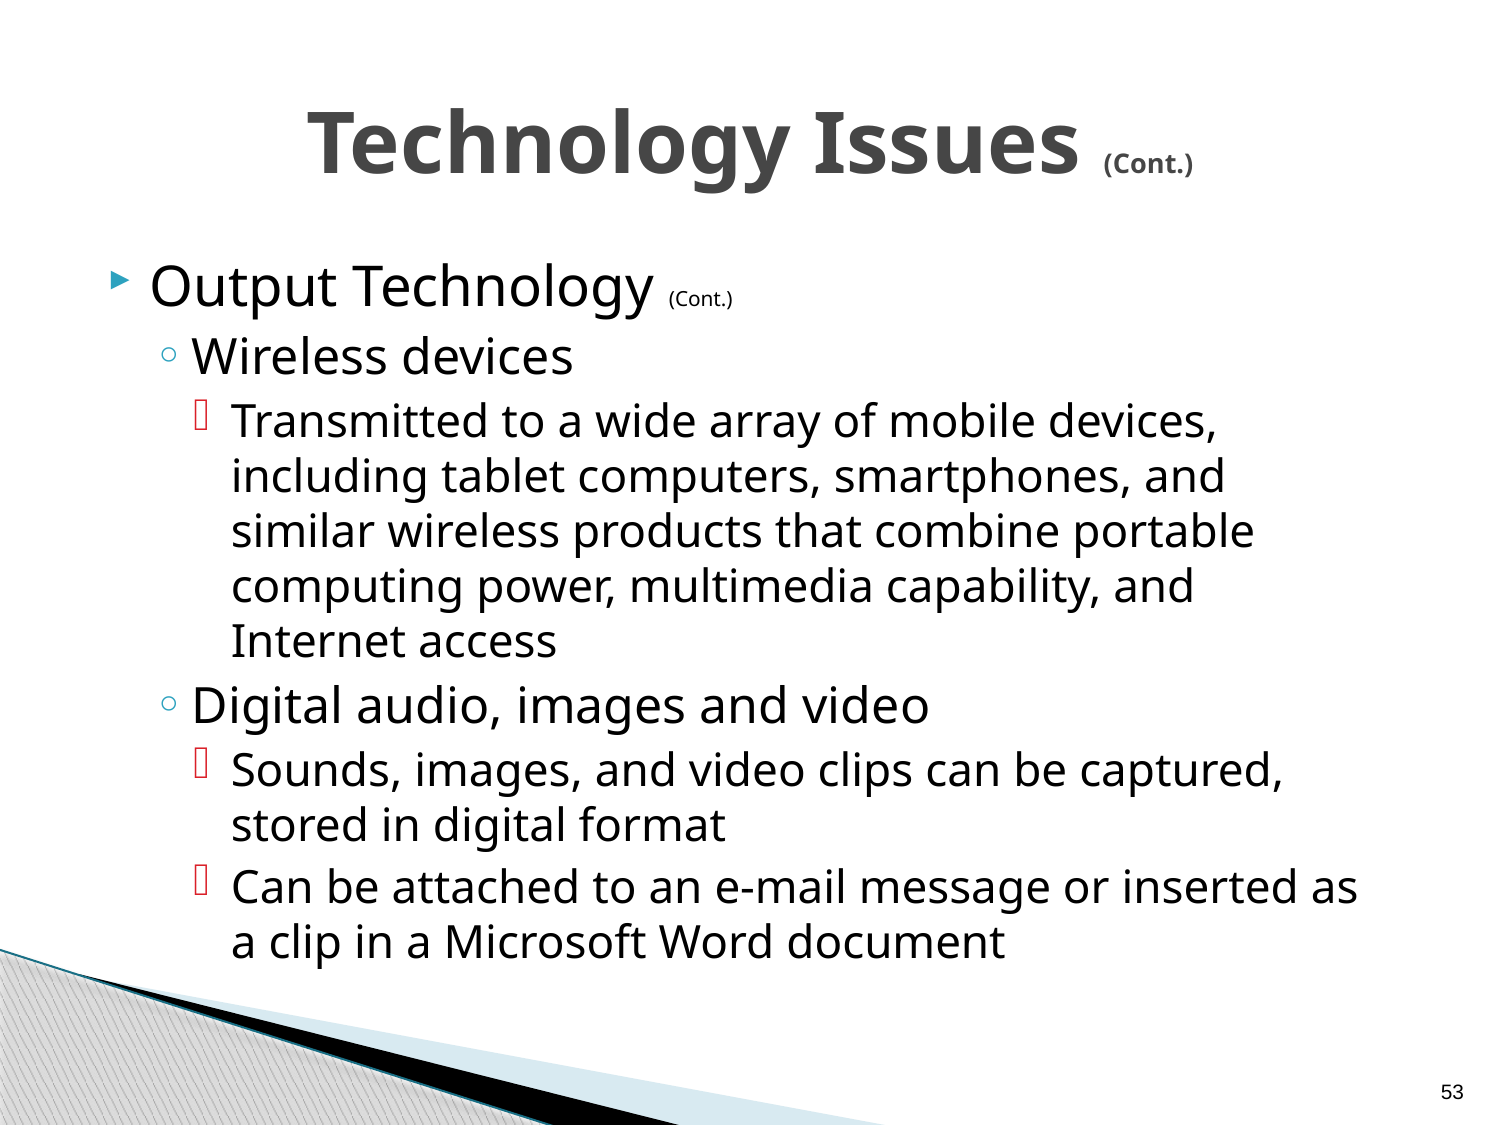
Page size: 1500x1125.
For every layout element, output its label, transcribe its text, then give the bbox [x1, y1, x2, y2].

slide_number 53 [1418, 1051, 1479, 1112]
title Technology Issues (Cont.) [75, 45, 1425, 233]
list Output Technology (Cont.) Wireless devices Transmitted to a wide array of mobile devices, including tablet computers, smartphones, and similar wireless products that combine portable computing power, multimedia capability, and Internet access Digital audio, images and video Sounds, images, and video clips can be captured, stored in digital format Can be attached to an e-mail message or inserted as a clip in a Microsoft Word document [75, 242, 1375, 1025]
